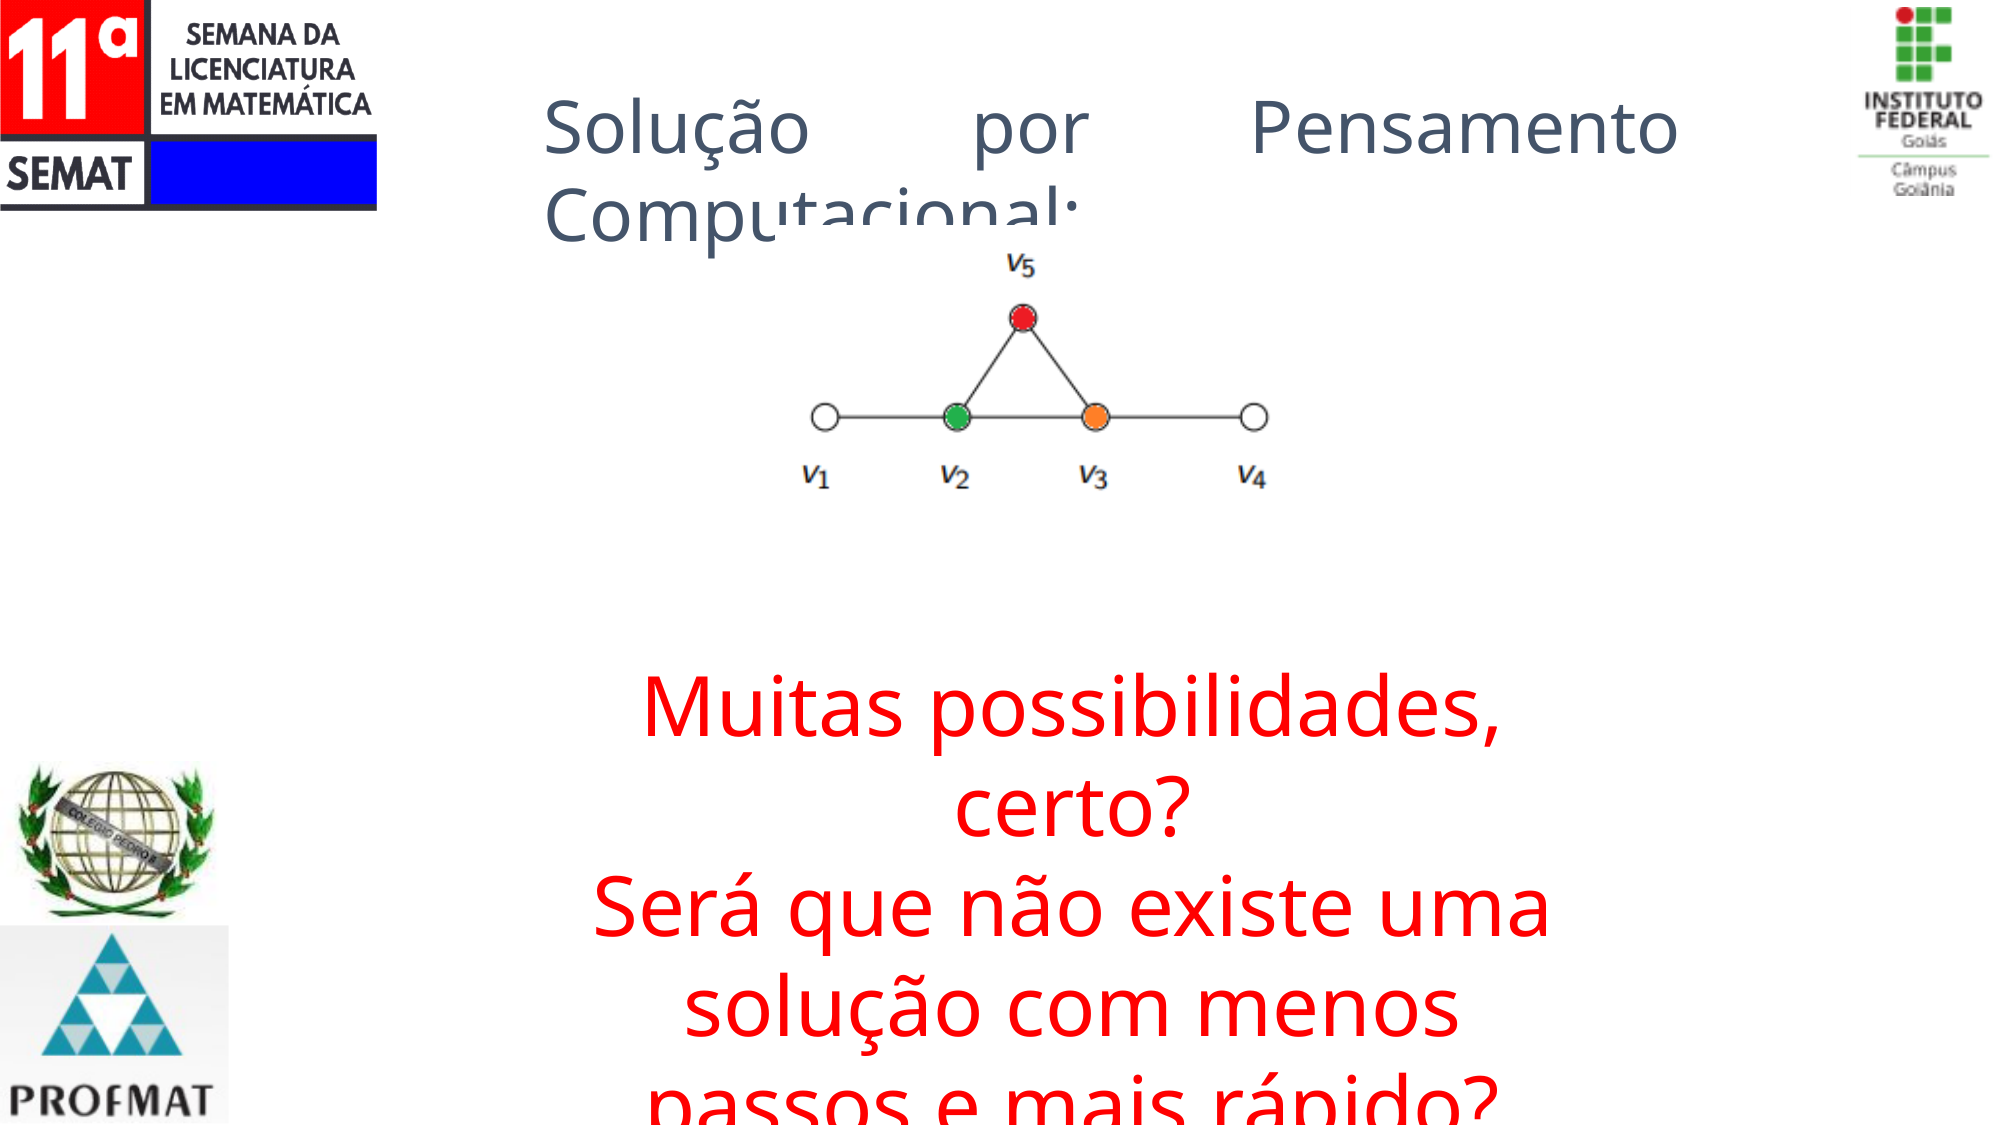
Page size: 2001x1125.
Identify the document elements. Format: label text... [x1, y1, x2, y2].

picture [774, 225, 1307, 527]
picture [0, 761, 232, 1125]
picture [1849, 7, 2000, 196]
text_box Muitas possibilidades, certo? Será que não existe uma solução com menos passos e mais rápido? [547, 645, 1598, 1125]
text_box Solução por Pensamento Computacional: [528, 73, 1697, 264]
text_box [0, 0, 376, 211]
